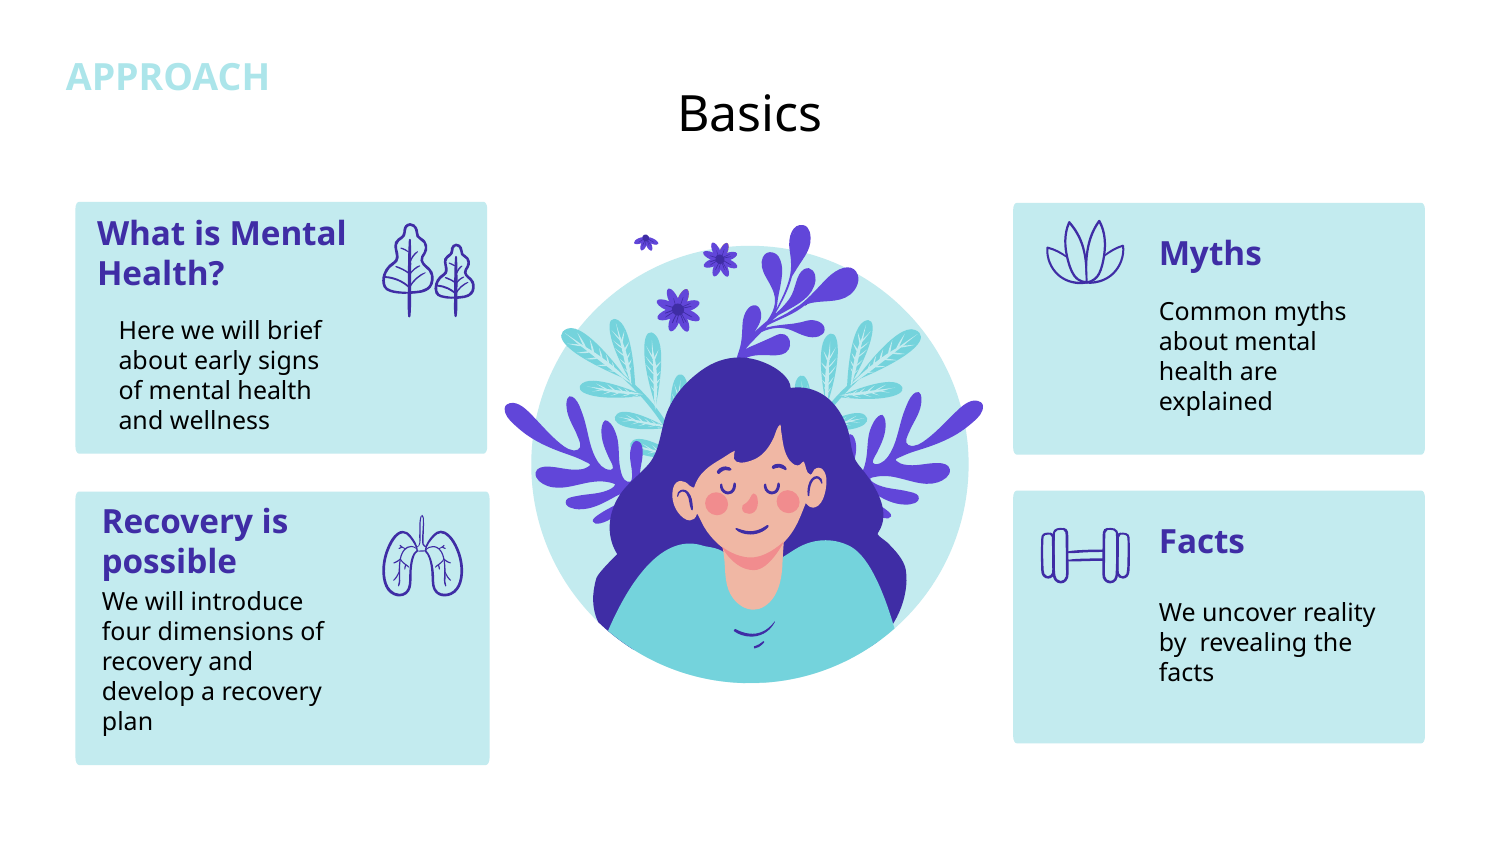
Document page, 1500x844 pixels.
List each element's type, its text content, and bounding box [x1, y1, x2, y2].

text_box [75, 491, 490, 766]
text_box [381, 222, 476, 318]
text_box We uncover reality by revealing the facts [1143, 565, 1411, 719]
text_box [1045, 219, 1126, 285]
text_box Here we will brief about early signs of mental health and wellness [103, 317, 354, 433]
text_box [75, 201, 488, 454]
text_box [1040, 527, 1131, 584]
text_box Myths [1144, 229, 1344, 275]
text_box Common myths about mental health are explained [1143, 279, 1411, 433]
text_box [1013, 202, 1425, 455]
text_box [1013, 490, 1425, 744]
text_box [503, 222, 985, 684]
text_box What is Mental Health? [82, 229, 376, 275]
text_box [381, 514, 465, 597]
title Basics [75, 67, 1425, 155]
text_box Recovery is possible [86, 517, 354, 563]
text_box Facts [1144, 517, 1344, 563]
text_box APPROACH [51, 45, 436, 106]
text_box We will introduce four dimensions of recovery and develop a recovery plan [86, 583, 362, 737]
